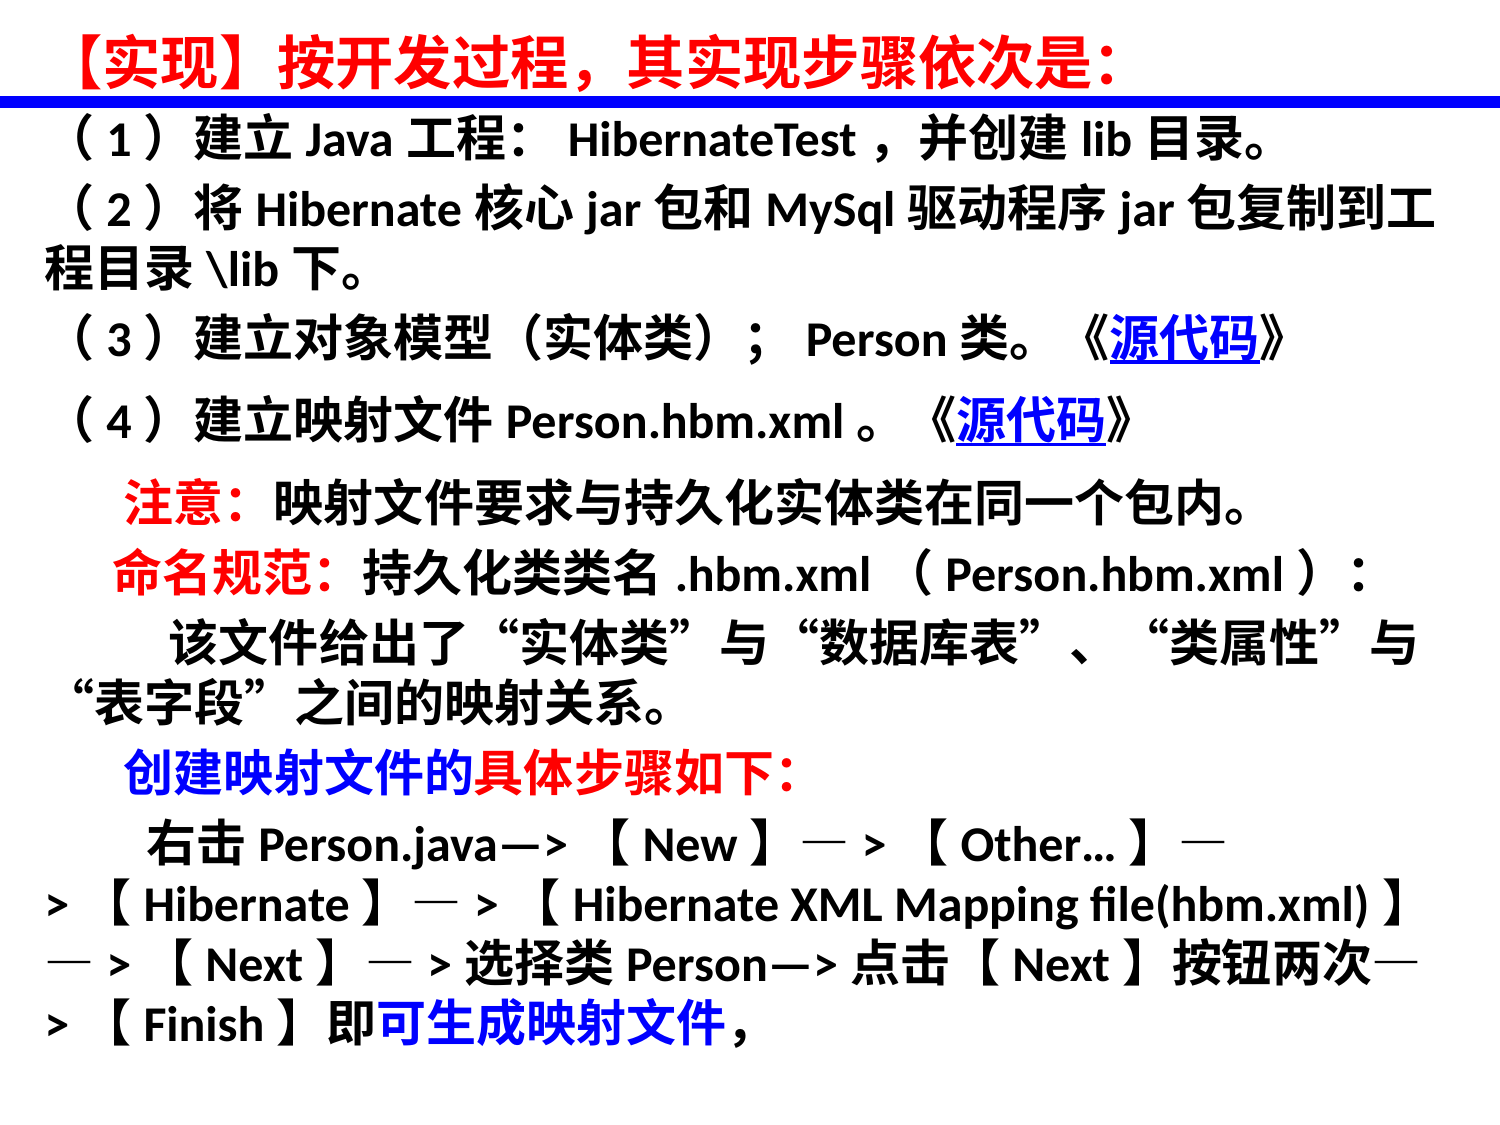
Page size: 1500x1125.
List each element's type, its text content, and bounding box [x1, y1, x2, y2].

list 【实现】按开发过程，其实现步骤依次是： （1）建立Java工程：HibernateTest，并创建lib目录。 （2）将Hibernate核心jar包和MySql驱动程序jar包复制到工程目录\lib下。 （3）建立对象模型（实体类）；Person类。《源代码》 （4）建立映射文件Person.hbm.xml。《源代码》 注意：映射文件要求与持久化实体类在同一个包内。 命名规范：持久化类类名.hbm.xml（Person.hbm.xml）： 该文件给出了“实体类”与“数据库表”、“类属性”与“表字段”之间的映射关系。 创建映射文件的具体步骤如下： 右击Person.java—>【New】—>【Other…】—>【Hibernate】—>【Hibernate XML Mapping file(hbm.xml)】—>【Next】—>选择类Person—>点击【Next】按钮两次—>【Finish】即可生成映射文件， [29, 19, 1471, 96]
list 【实现】按开发过程，其实现步骤依次是： （1）建立Java工程：HibernateTest，并创建lib目录。 （2）将Hibernate核心jar包和MySql驱动程序jar包复制到工程目录\lib下。 （3）建立对象模型（实体类）；Person类。《源代码》 （4）建立映射文件Person.hbm.xml。《源代码》 注意：映射文件要求与持久化实体类在同一个包内。 命名规范：持久化类类名.hbm.xml（Person.hbm.xml）： 该文件给出了“实体类”与“数据库表”、“类属性”与“表字段”之间的映射关系。 创建映射文件的具体步骤如下： 右击Person.java—>【New】—>【Other…】—>【Hibernate】—>【Hibernate XML Mapping file(hbm.xml)】—>【Next】—>选择类Person—>点击【Next】按钮两次—>【Finish】即可生成映射文件， [29, 111, 1471, 1083]
